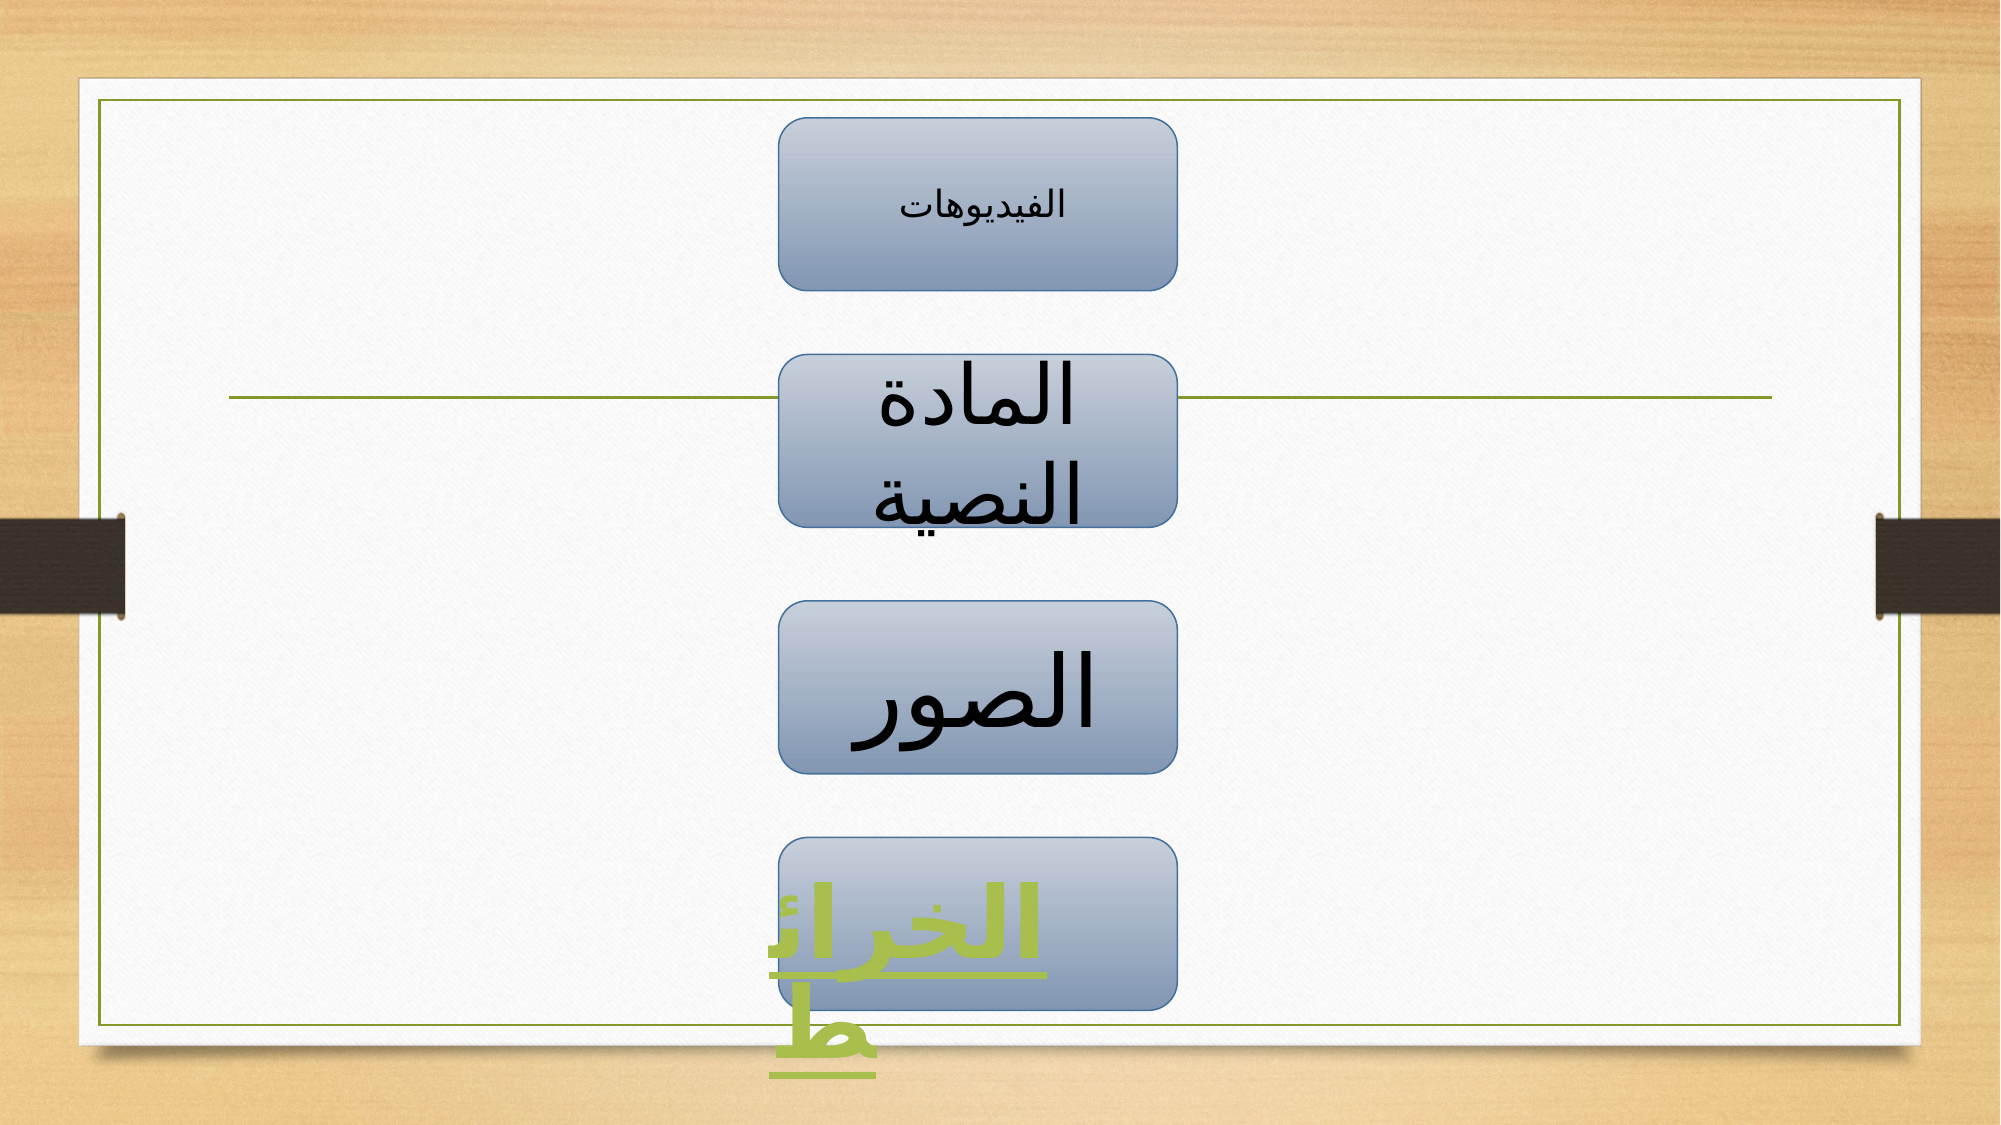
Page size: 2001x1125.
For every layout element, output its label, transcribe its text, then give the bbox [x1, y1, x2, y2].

text_box الفيديوهات [777, 117, 1179, 292]
picture [0, 0, 2001, 1125]
text_box الصور [777, 600, 1179, 775]
text_box الخرائط [777, 836, 1179, 1012]
text_box المادة النصية [777, 353, 1179, 529]
